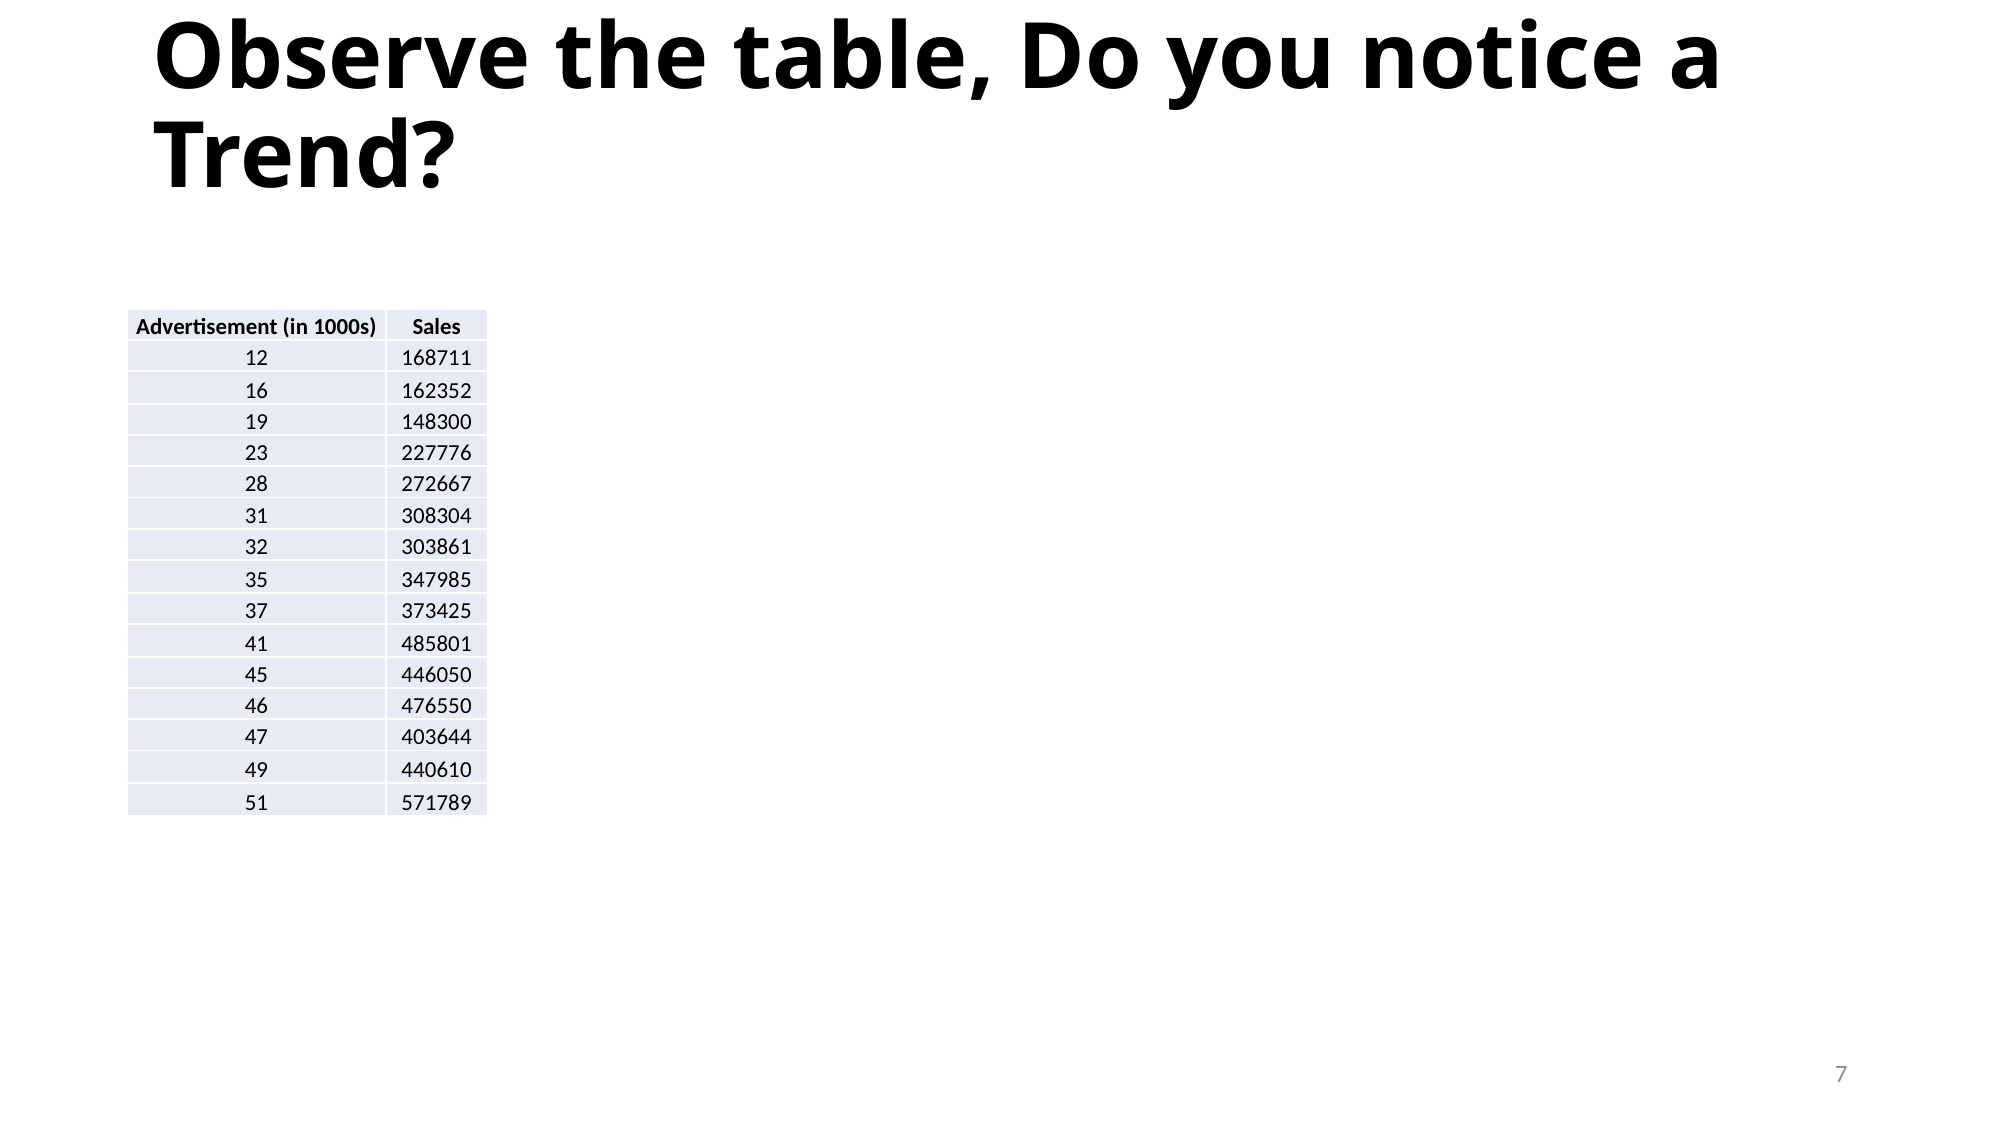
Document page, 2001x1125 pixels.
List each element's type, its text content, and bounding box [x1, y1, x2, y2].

table_cell 12 [128, 341, 385, 370]
table_cell 168711 [387, 341, 487, 370]
table_header Advertisement (in 1000s) [128, 310, 385, 339]
table_cell 485801 [387, 625, 487, 656]
table_header Sales [387, 310, 487, 339]
title Observe the table, Do you notice a Trend? [137, 0, 1863, 218]
table_cell 148300 [387, 405, 487, 434]
table_cell 35 [128, 561, 385, 592]
table_cell 45 [128, 658, 385, 687]
table_cell 41 [128, 625, 385, 656]
table_cell 227776 [387, 436, 487, 465]
table_cell 19 [128, 405, 385, 434]
table_cell 162352 [387, 372, 487, 403]
table_cell 47 [128, 720, 385, 750]
table_cell 446050 [387, 658, 487, 687]
table_cell 272667 [387, 467, 487, 497]
table_cell 308304 [387, 498, 487, 528]
table_cell 31 [128, 498, 385, 528]
table_cell 373425 [387, 594, 487, 623]
table_cell 23 [128, 436, 385, 465]
table_cell 46 [128, 689, 385, 718]
table_cell 37 [128, 594, 385, 623]
table_cell 49 [128, 751, 385, 782]
table_cell 51 [128, 784, 385, 815]
table_cell 347985 [387, 561, 487, 592]
table_cell 16 [128, 372, 385, 403]
table_cell 32 [128, 530, 385, 559]
table_cell 571789 [387, 784, 487, 815]
table_cell 440610 [387, 751, 487, 782]
slide_number 7 [1412, 1042, 1863, 1103]
table_cell 303861 [387, 530, 487, 559]
table_cell 28 [128, 467, 385, 497]
table_cell 403644 [387, 720, 487, 750]
table_cell 476550 [387, 689, 487, 718]
